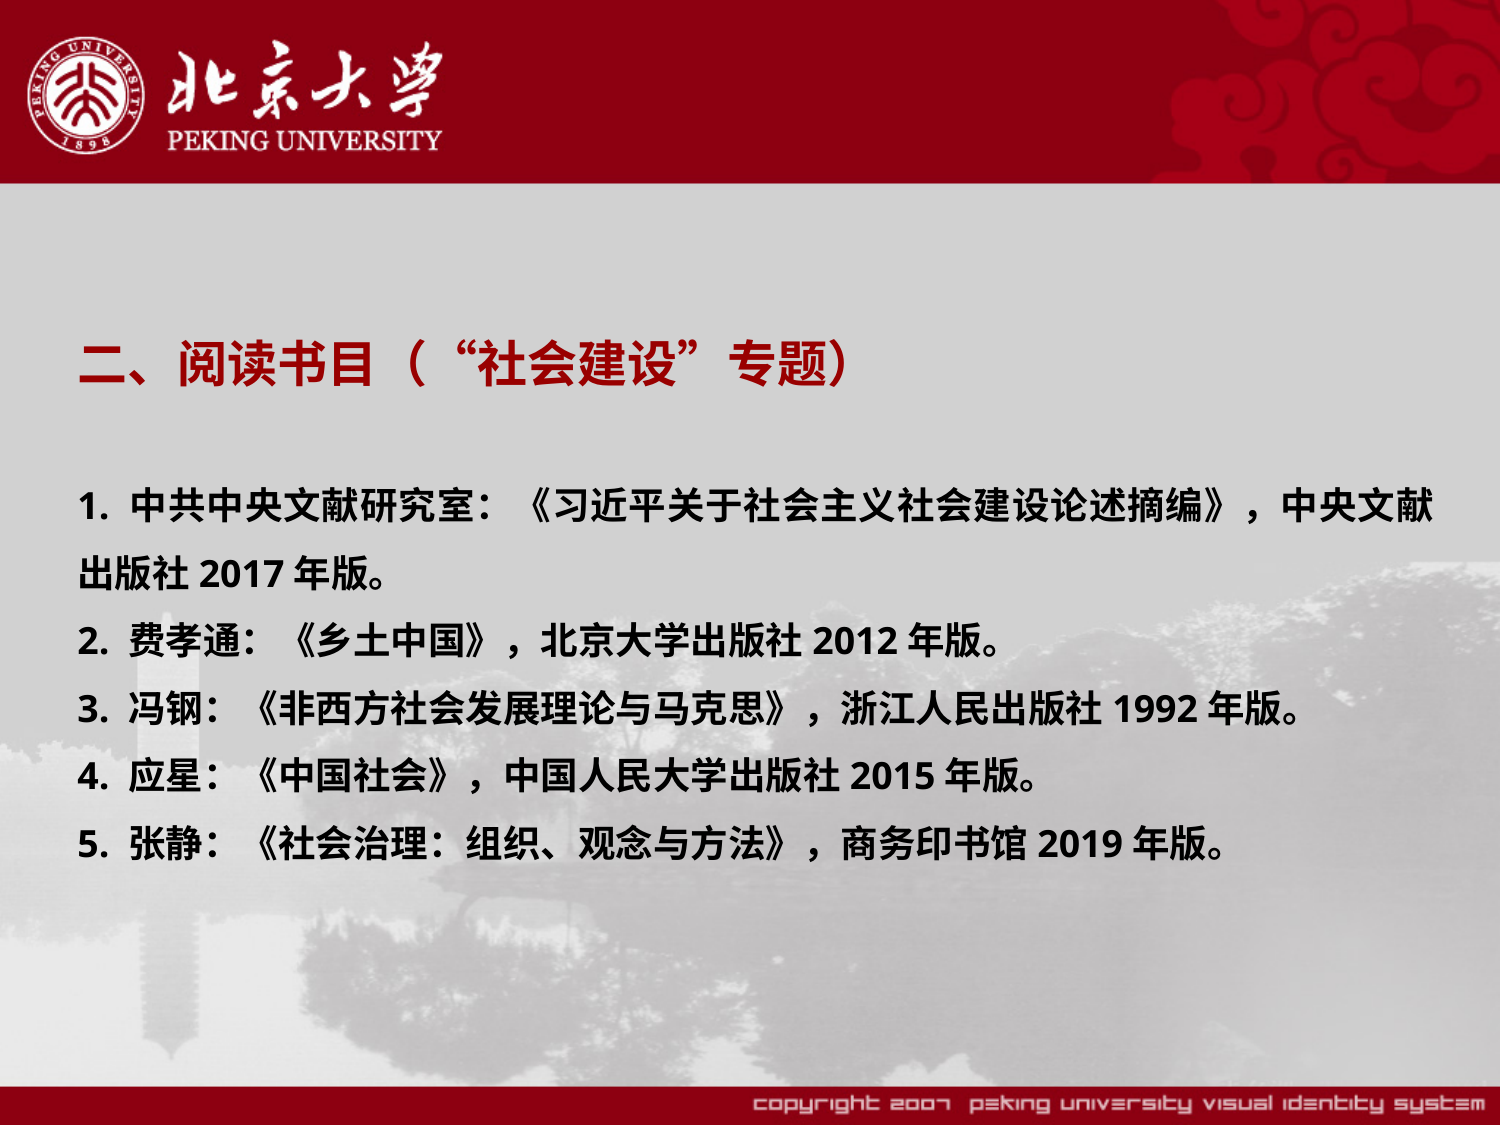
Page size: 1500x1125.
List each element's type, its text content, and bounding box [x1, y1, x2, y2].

text_box 二、阅读书目（“社会建设”专题） 1. 中共中央文献研究室：《习近平关于社会主义社会建设论述摘编》，中央文献出版社2017年版。 2. 费孝通：《乡土中国》，北京大学出版社2012年版。 3. 冯钢：《非西方社会发展理论与马克思》，浙江人民出版社1992年版。 4. 应星：《中国社会》，中国人民大学出版社2015年版。 5. 张静：《社会治理：组织、观念与方法》，商务印书馆2019年版。 [62, 324, 1449, 873]
picture [0, 0, 1500, 1125]
